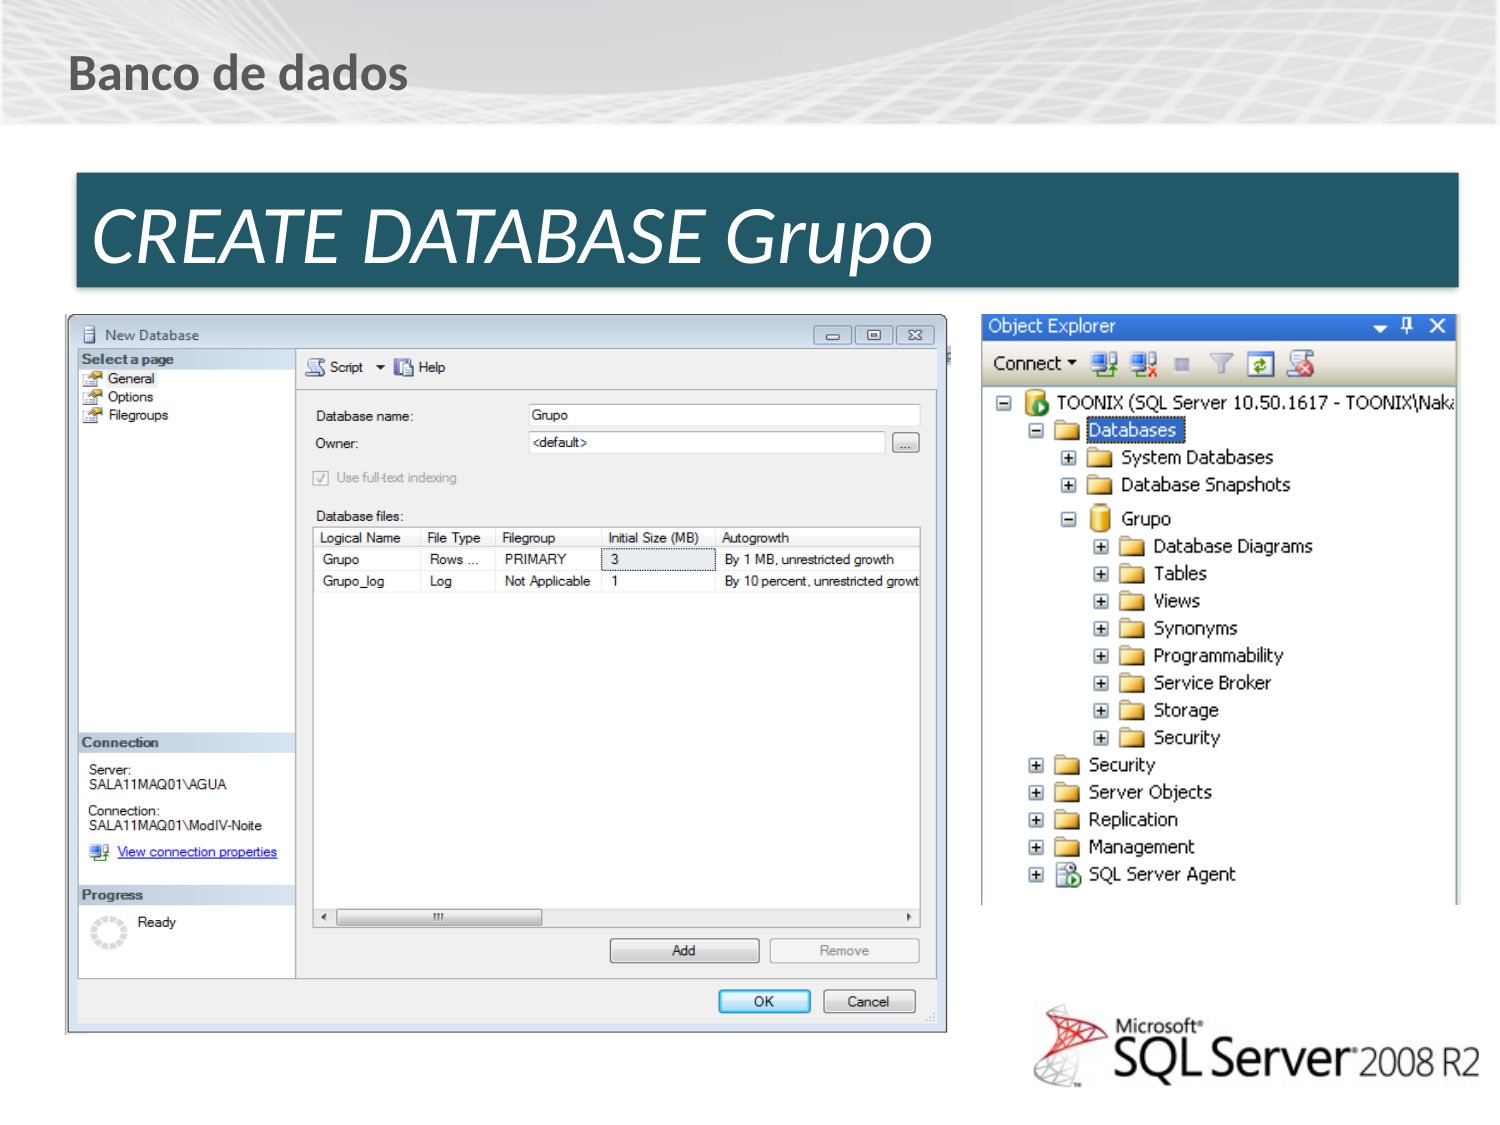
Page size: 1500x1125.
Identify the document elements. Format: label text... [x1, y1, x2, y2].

picture [1033, 999, 1479, 1101]
picture [0, 0, 1500, 126]
text_box Banco de dados [53, 30, 443, 109]
picture [980, 314, 1461, 906]
picture [64, 314, 951, 1036]
text_box CREATE DATABASE Grupo [76, 172, 1459, 288]
